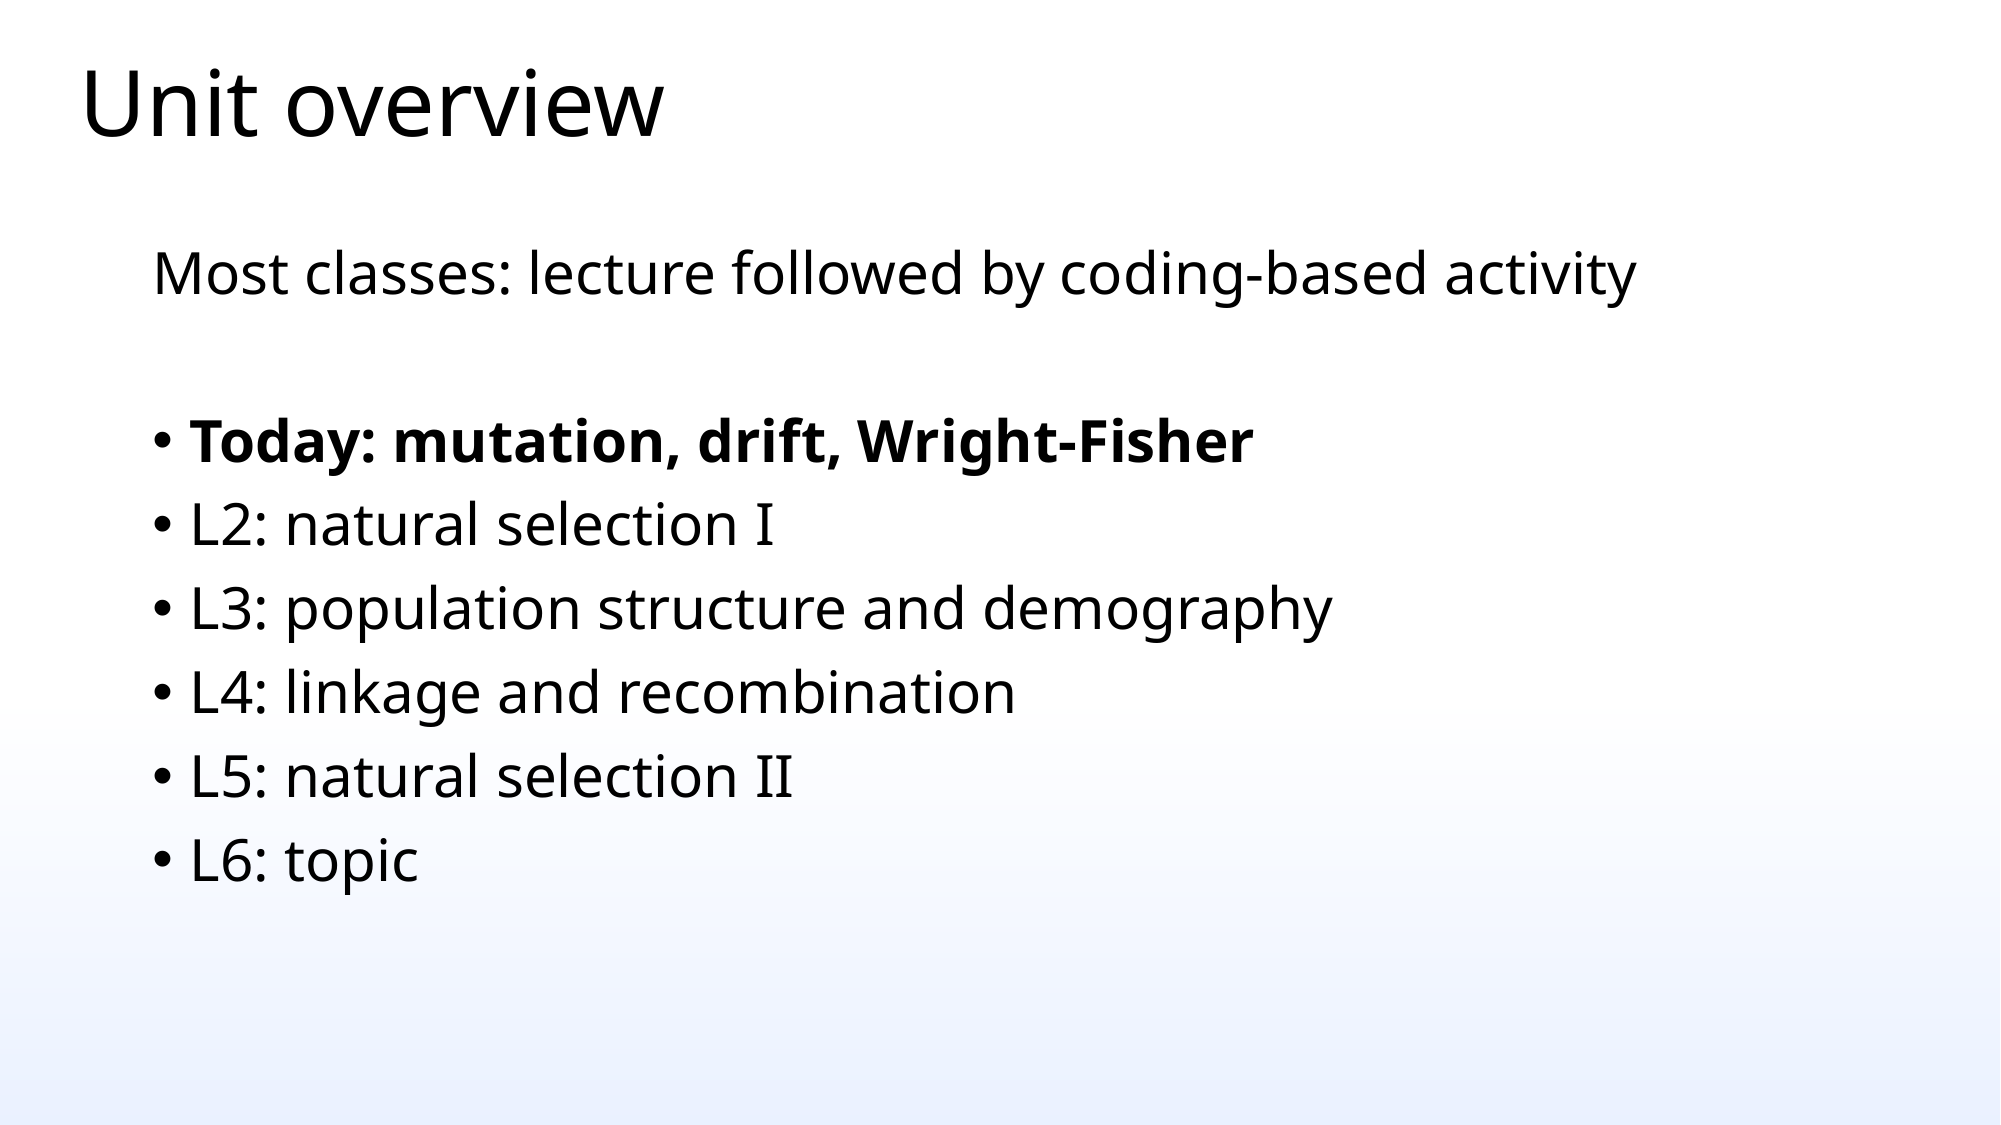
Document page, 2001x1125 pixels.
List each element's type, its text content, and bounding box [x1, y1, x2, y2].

title Unit overview [64, 28, 1790, 185]
list Most classes: lecture followed by coding-based activity Today: mutation, drift, Wright-Fisher L2: natural selection I L3: population structure and demography L4: linkage and recombination L5: natural selection II L6: topic [137, 236, 1863, 951]
